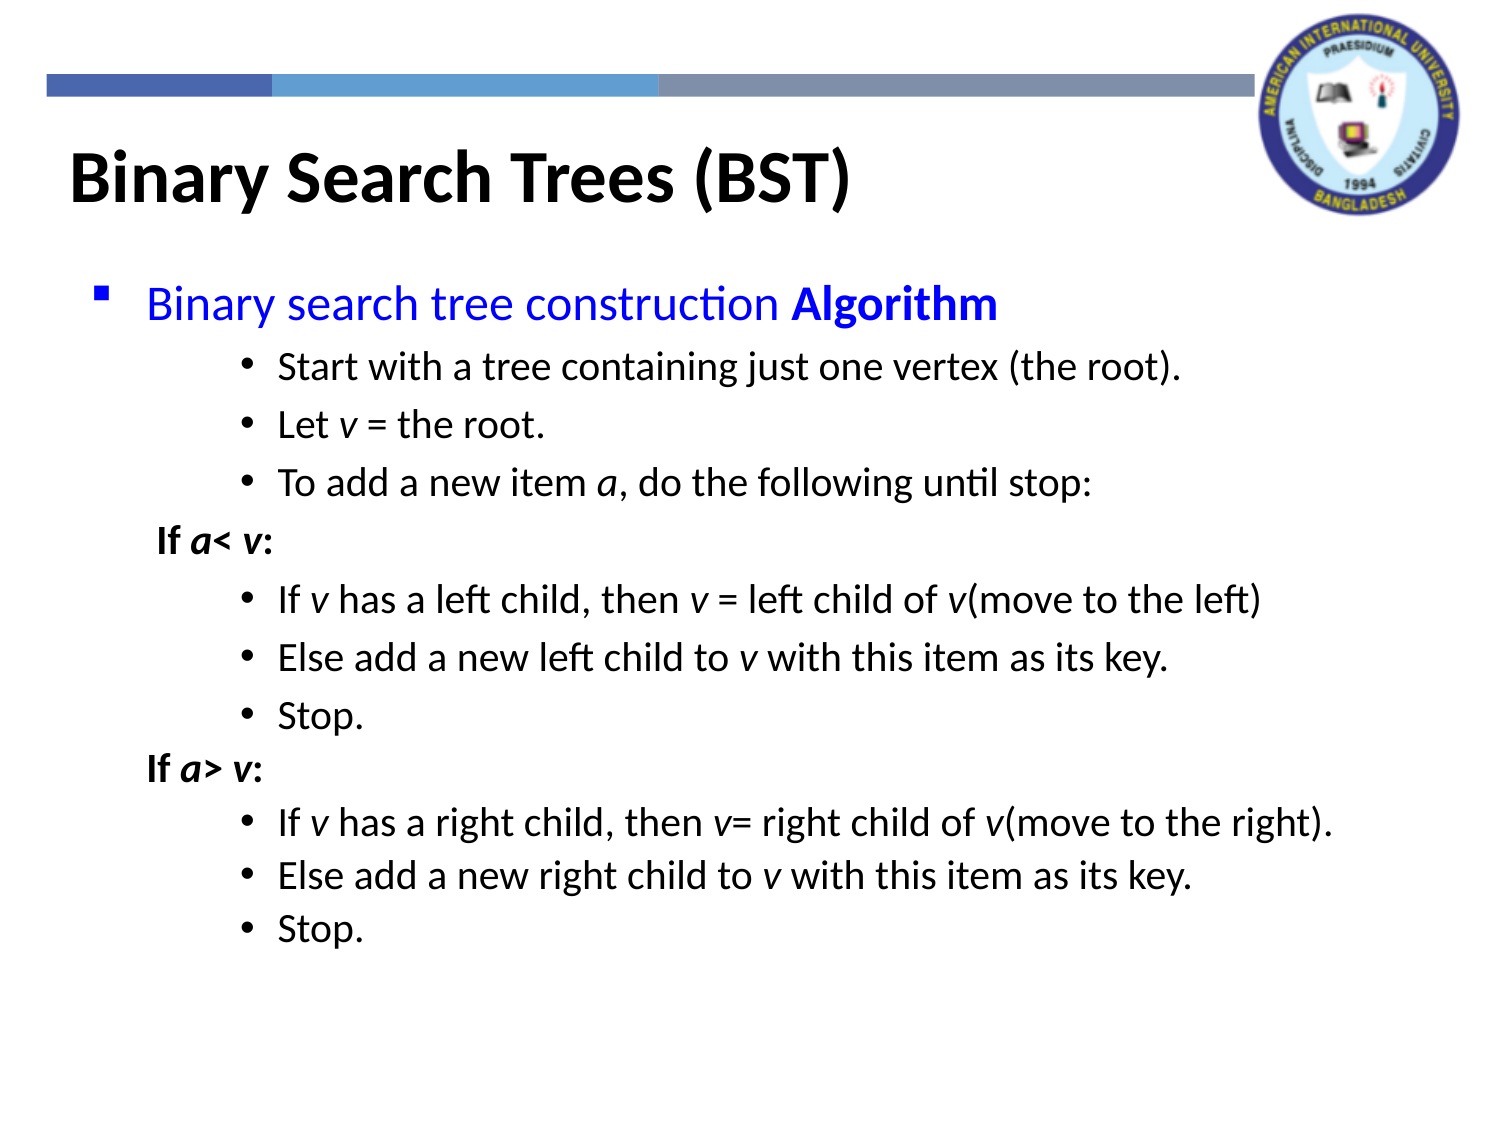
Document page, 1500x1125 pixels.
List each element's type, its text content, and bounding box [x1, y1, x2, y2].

picture [1254, 9, 1465, 221]
text_box Binary Search Trees (BST) [55, 119, 1129, 201]
text_box Binary search tree construction Algorithm Start with a tree containing just one vertex (the root). Let v = the root. To add a new item a, do the following until stop: If a< v: If v has a left child, then v = left child of v(move to the left) Else add a new left child to v with this item as its key. Stop. If a> v: If v has a right child, then v= right child of v(move to the right). Else add a new right child to v with this item as its key. Stop. [74, 262, 1425, 1038]
